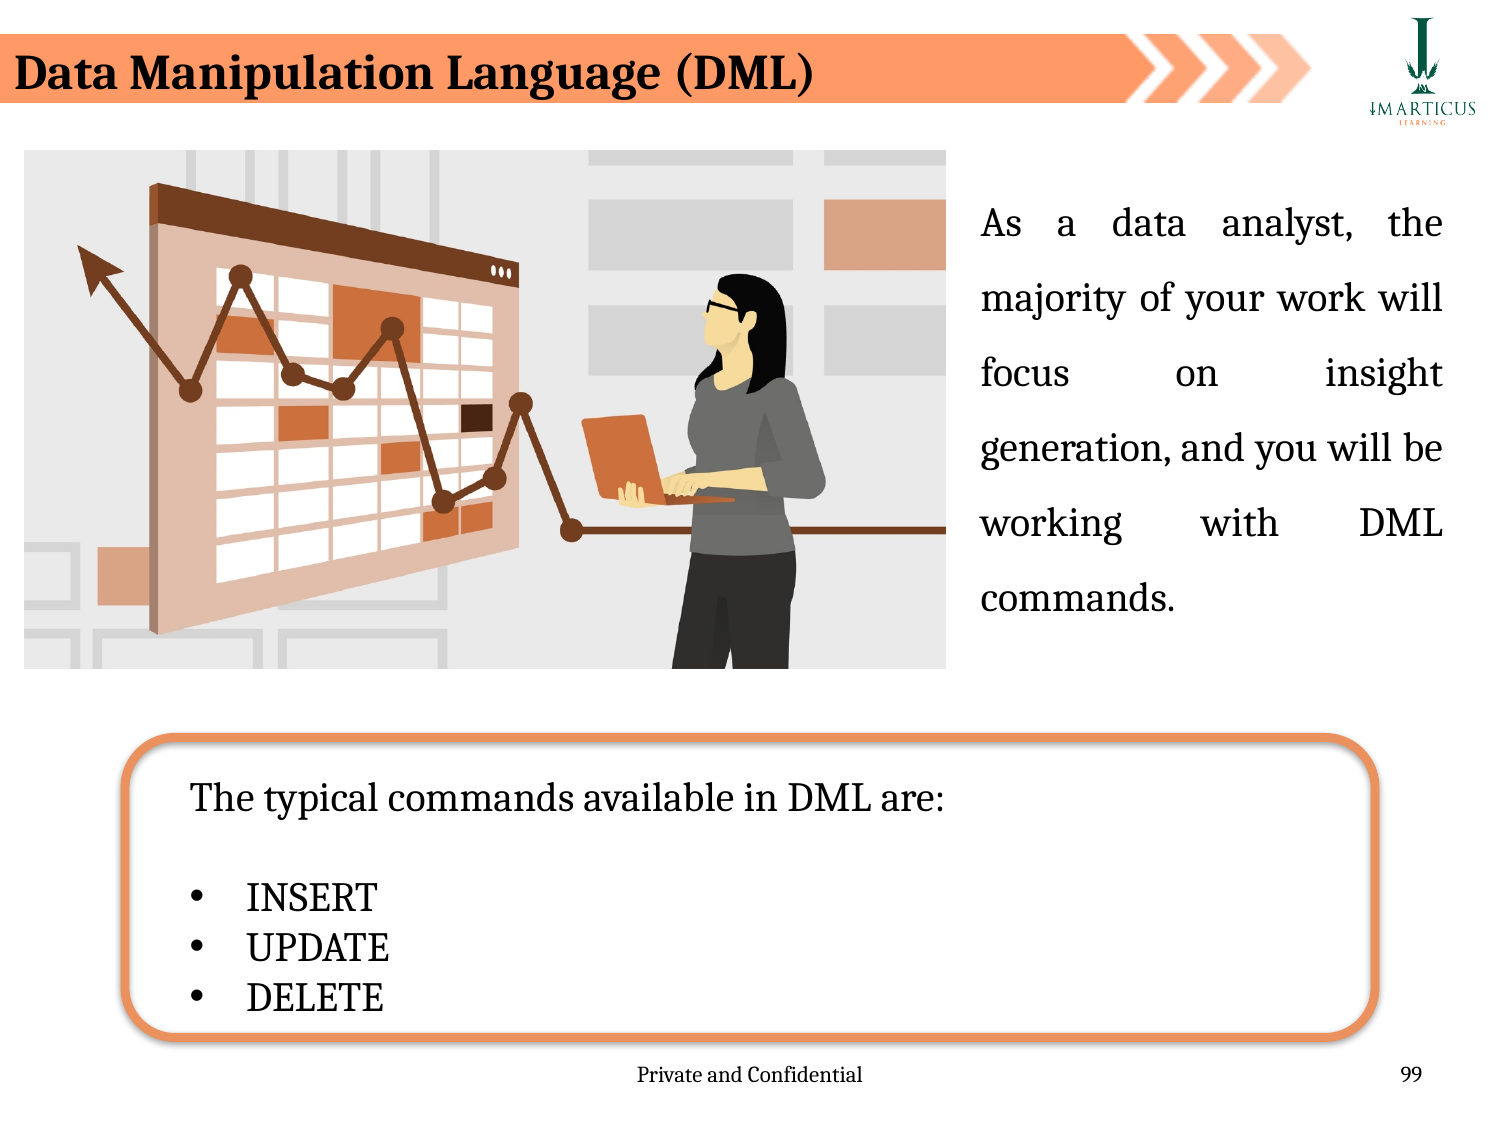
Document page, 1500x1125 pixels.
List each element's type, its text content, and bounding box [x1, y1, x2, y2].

text_box [124, 736, 1376, 1039]
picture [24, 150, 946, 669]
picture [1138, 0, 1500, 150]
title Data Manipulation Language (DML) [0, 32, 1138, 125]
text_box As a data analyst, the majority of your work will focus on insight generation, and you will be working with DML commands. [949, 162, 1458, 628]
text_box The typical commands available in DML are: INSERT UPDATE DELETE [174, 762, 1088, 1028]
